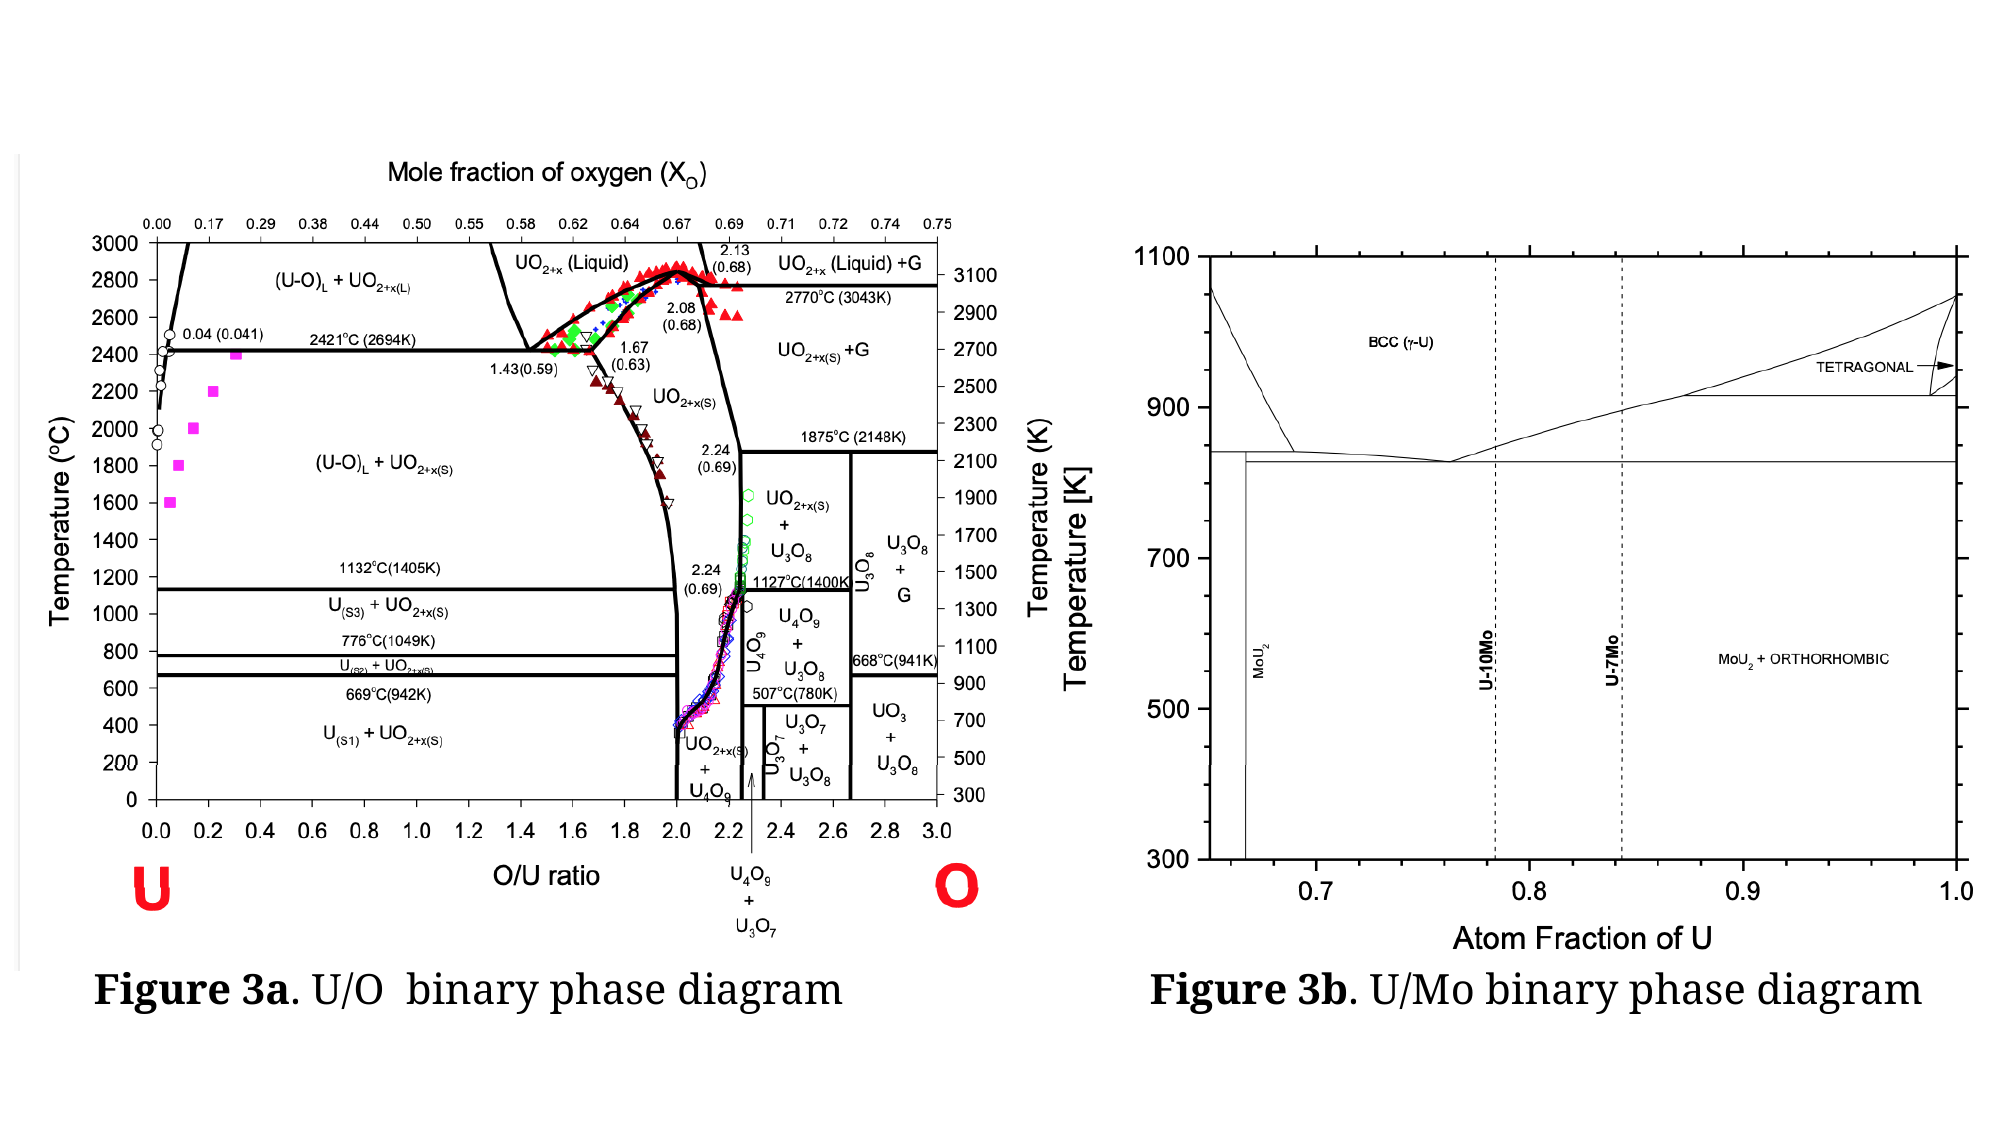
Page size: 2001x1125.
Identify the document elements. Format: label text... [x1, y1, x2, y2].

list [14, 154, 1986, 971]
text_box Figure 3b. U/Mo binary phase diagram [1135, 971, 1939, 1021]
text_box Figure 3a. U/O binary phase diagram [79, 971, 859, 1021]
